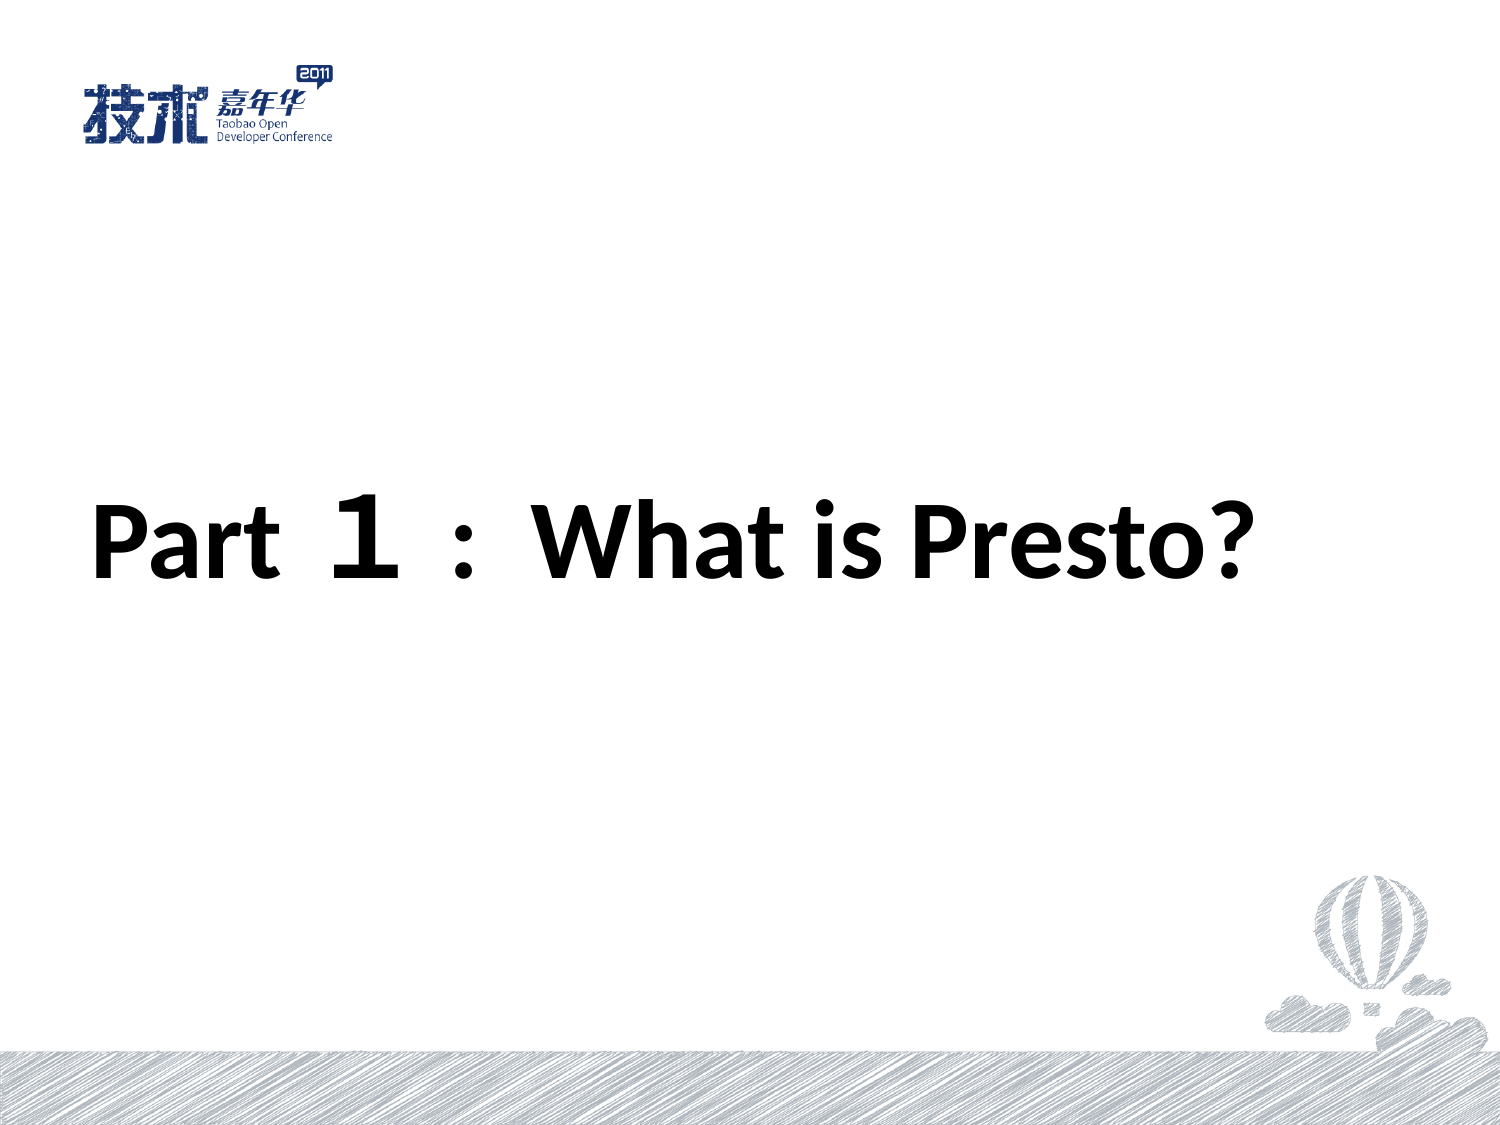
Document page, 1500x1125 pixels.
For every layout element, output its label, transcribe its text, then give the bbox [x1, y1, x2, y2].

picture [0, 0, 1500, 1125]
list Part１: What is Presto? [75, 262, 1425, 1005]
title [75, 45, 1425, 233]
